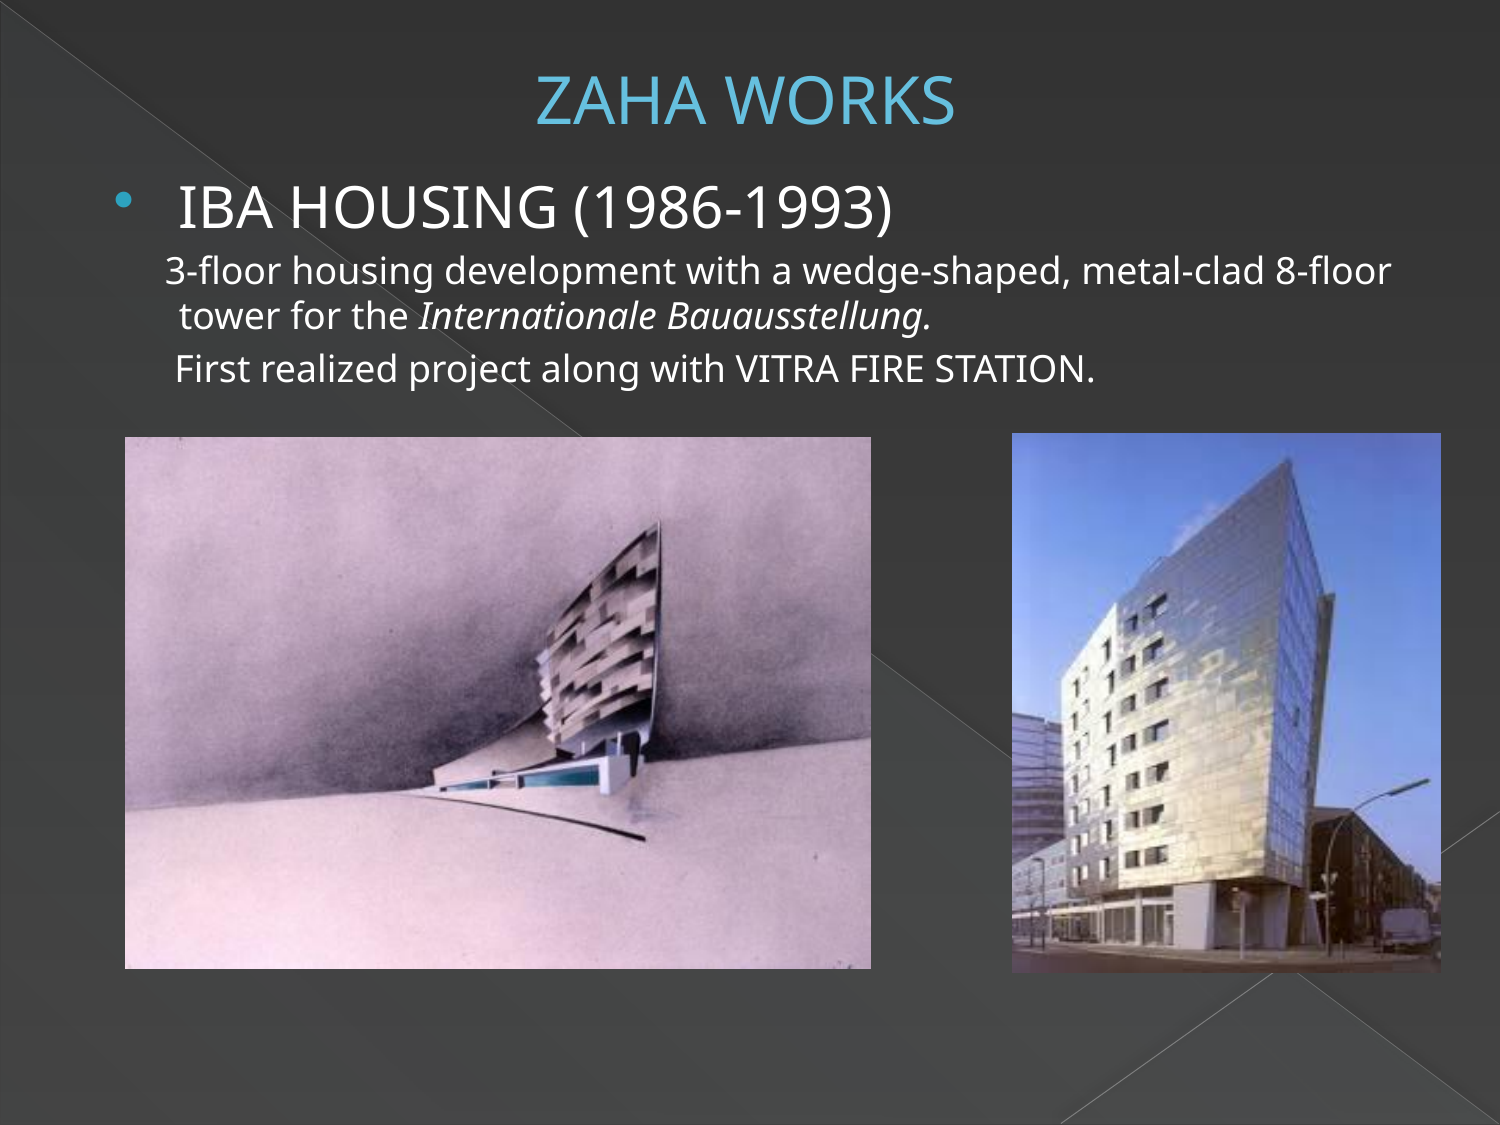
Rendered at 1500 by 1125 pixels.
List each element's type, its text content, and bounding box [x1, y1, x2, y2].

list IBA HOUSING (1986-1993) 3-floor housing development with a wedge-shaped, metal-clad 8-floor tower for the Internationale Bauausstellung. First realized project along with VITRA FIRE STATION. [90, 162, 1441, 1022]
title ZAHA WORKS [37, 50, 1388, 225]
picture [1012, 433, 1441, 974]
picture [124, 437, 871, 969]
